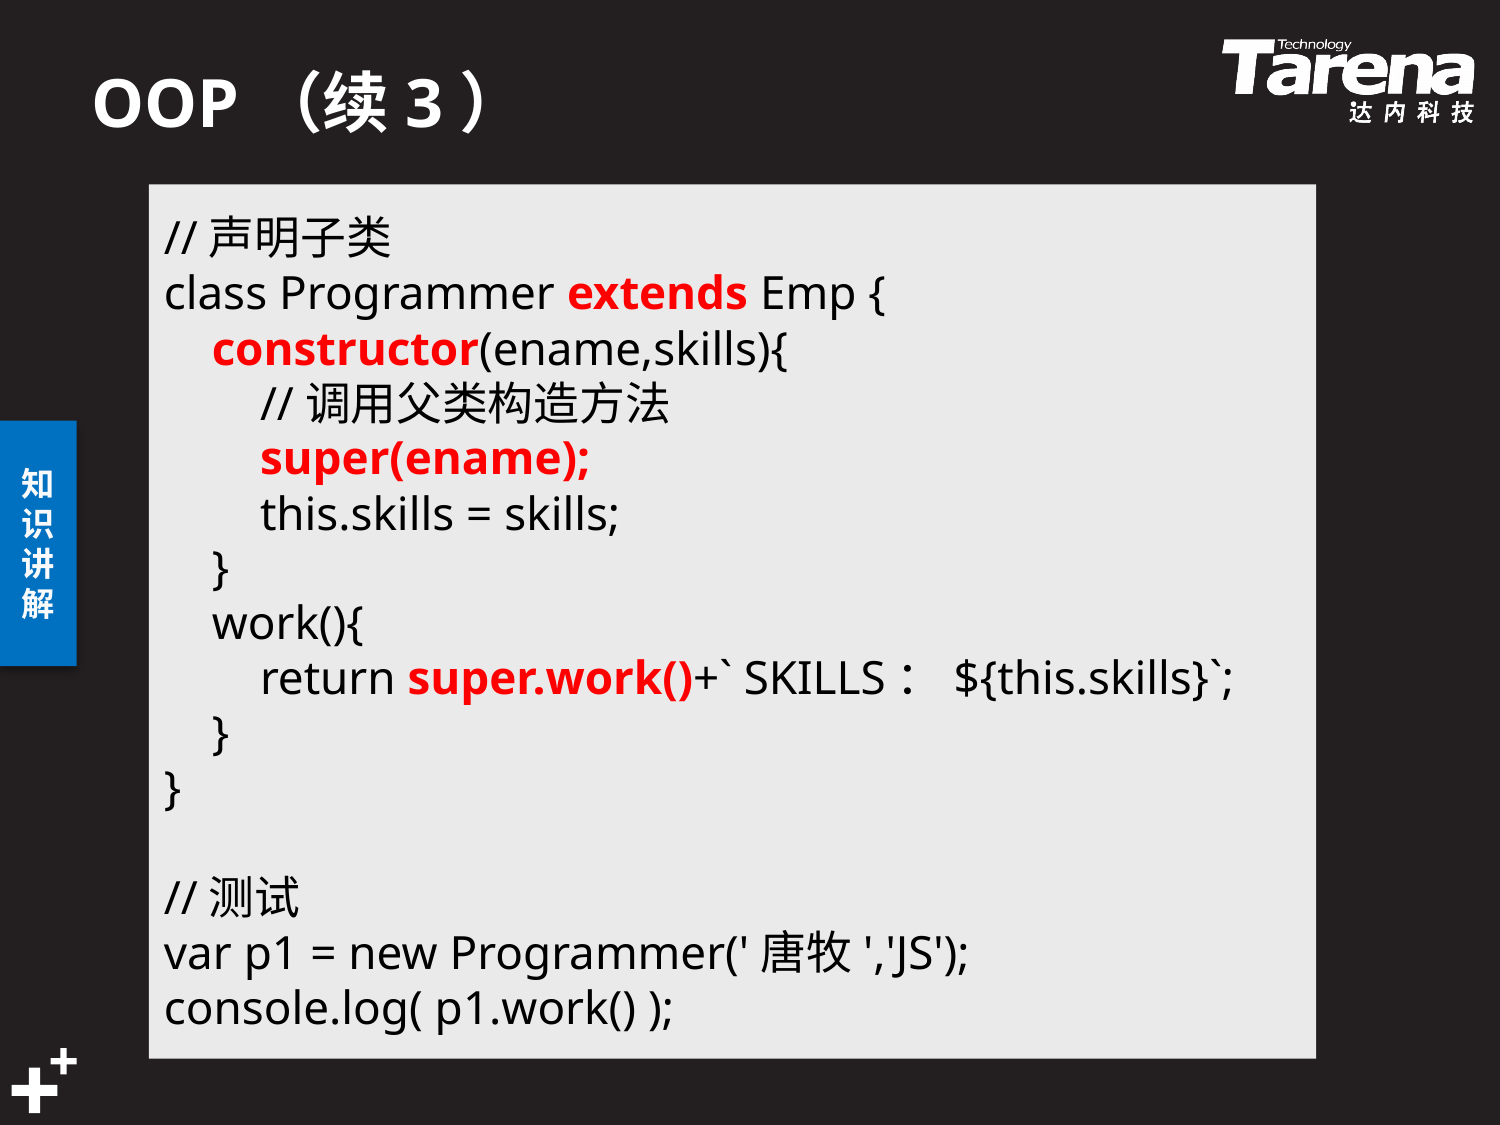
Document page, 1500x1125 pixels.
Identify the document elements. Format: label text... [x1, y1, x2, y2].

title OOP（续3） [76, 42, 1188, 160]
text_box //声明子类 class Programmer extends Emp { constructor(ename,skills){ //调用父类构造方法 super(ename); this.skills = skills; } work(){ return super.work()+` SKILLS：${this.skills}`; } } //测试 var p1 = new Programmer('唐牧','JS'); console.log( p1.work() ); [148, 184, 1317, 1059]
picture [1222, 39, 1475, 123]
